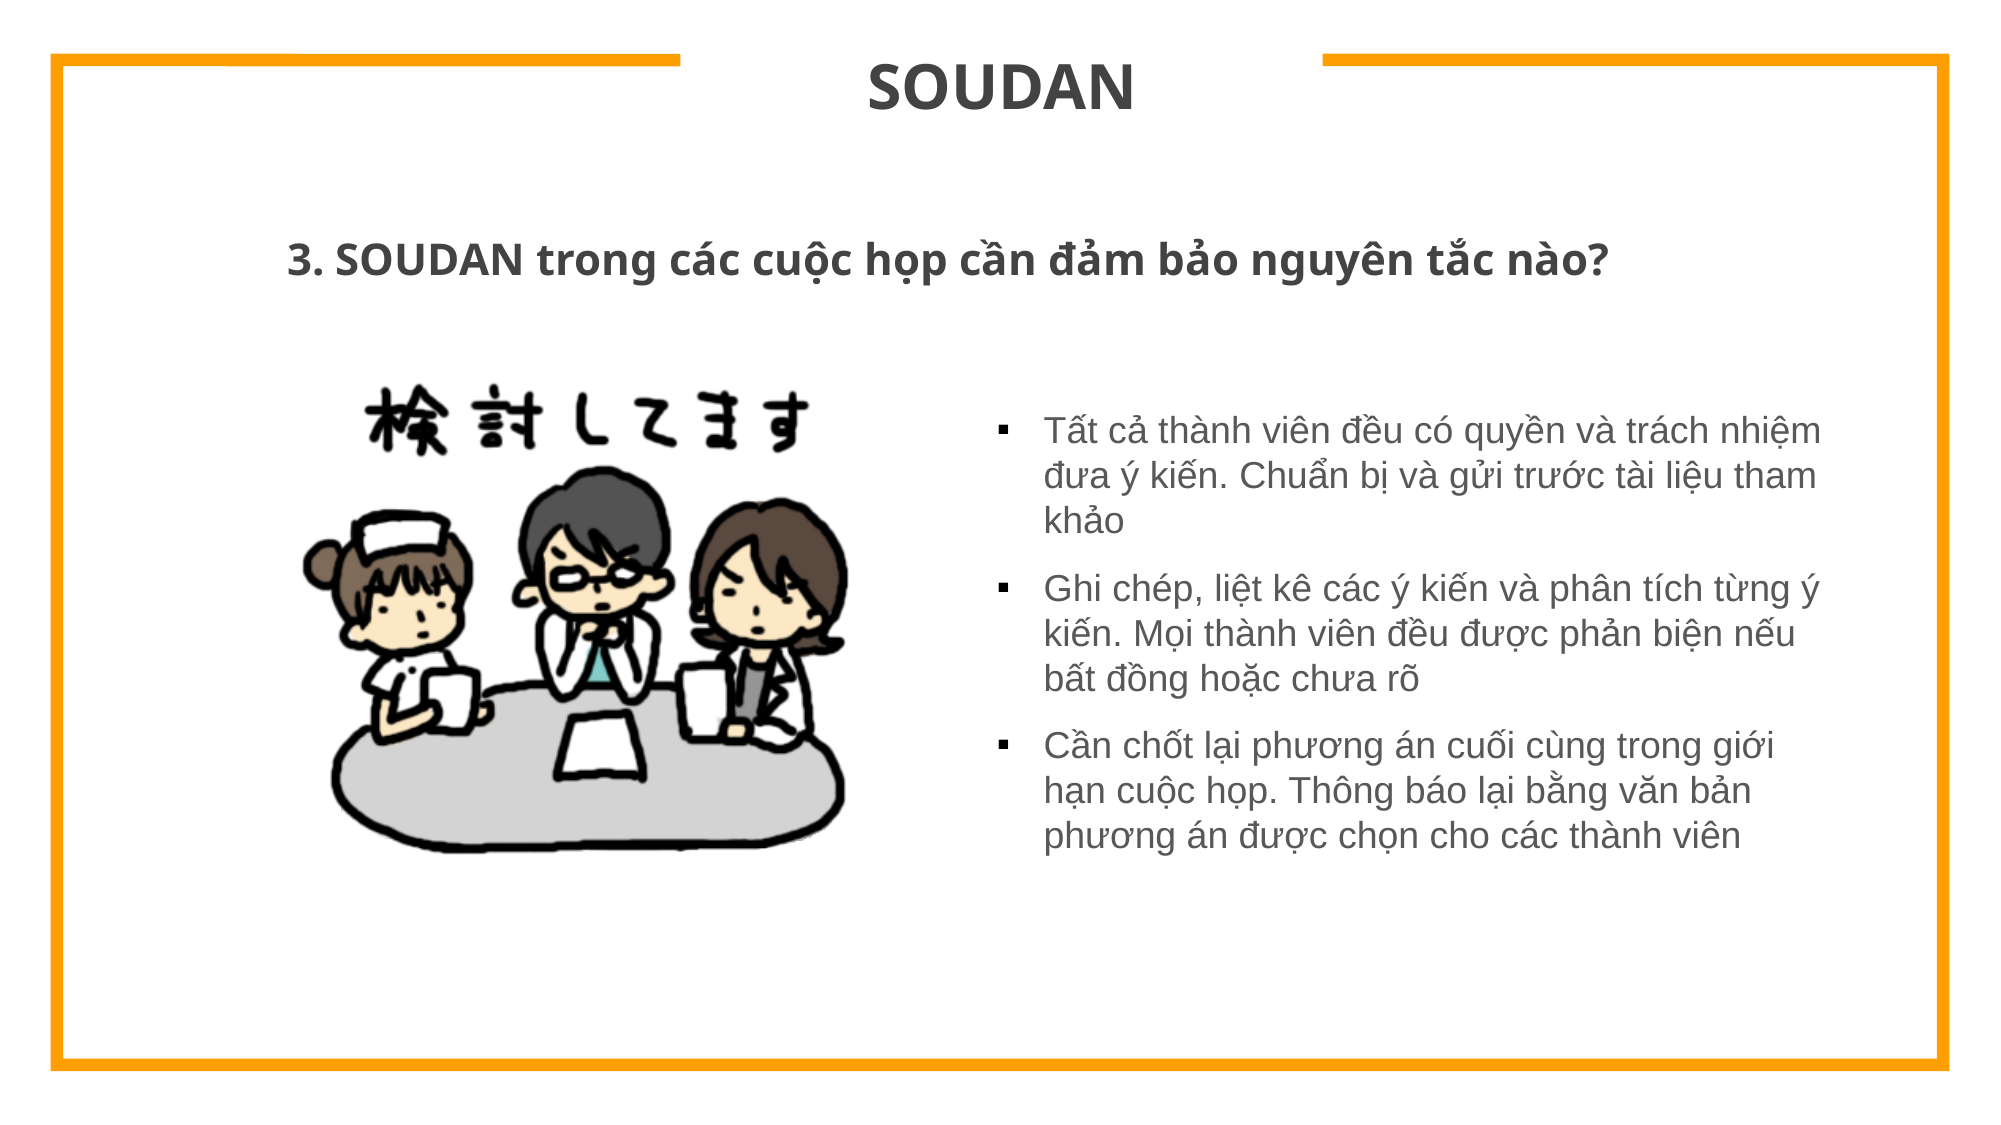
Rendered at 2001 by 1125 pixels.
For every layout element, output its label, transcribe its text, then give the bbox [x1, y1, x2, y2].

list 3. SOUDAN trong các cuộc họp cần đảm bảo nguyên tắc nào? Tất cả thành viên đều có quyền và trách nhiệm đưa ý kiến. Chuẩn bị và gửi trước tài liệu tham khảo Ghi chép, liệt kê các ý kiến và phân tích từng ý kiến. Mọi thành viên đều được phản biện nếu bất đồng hoặc chưa rõ Cần chốt lại phương án cuối cùng trong giới hạn cuộc họp. Thông báo lại bằng văn bản phương án được chọn cho các thành viên [165, 229, 1840, 779]
picture [290, 359, 877, 866]
title SOUDAN [709, 45, 1294, 206]
